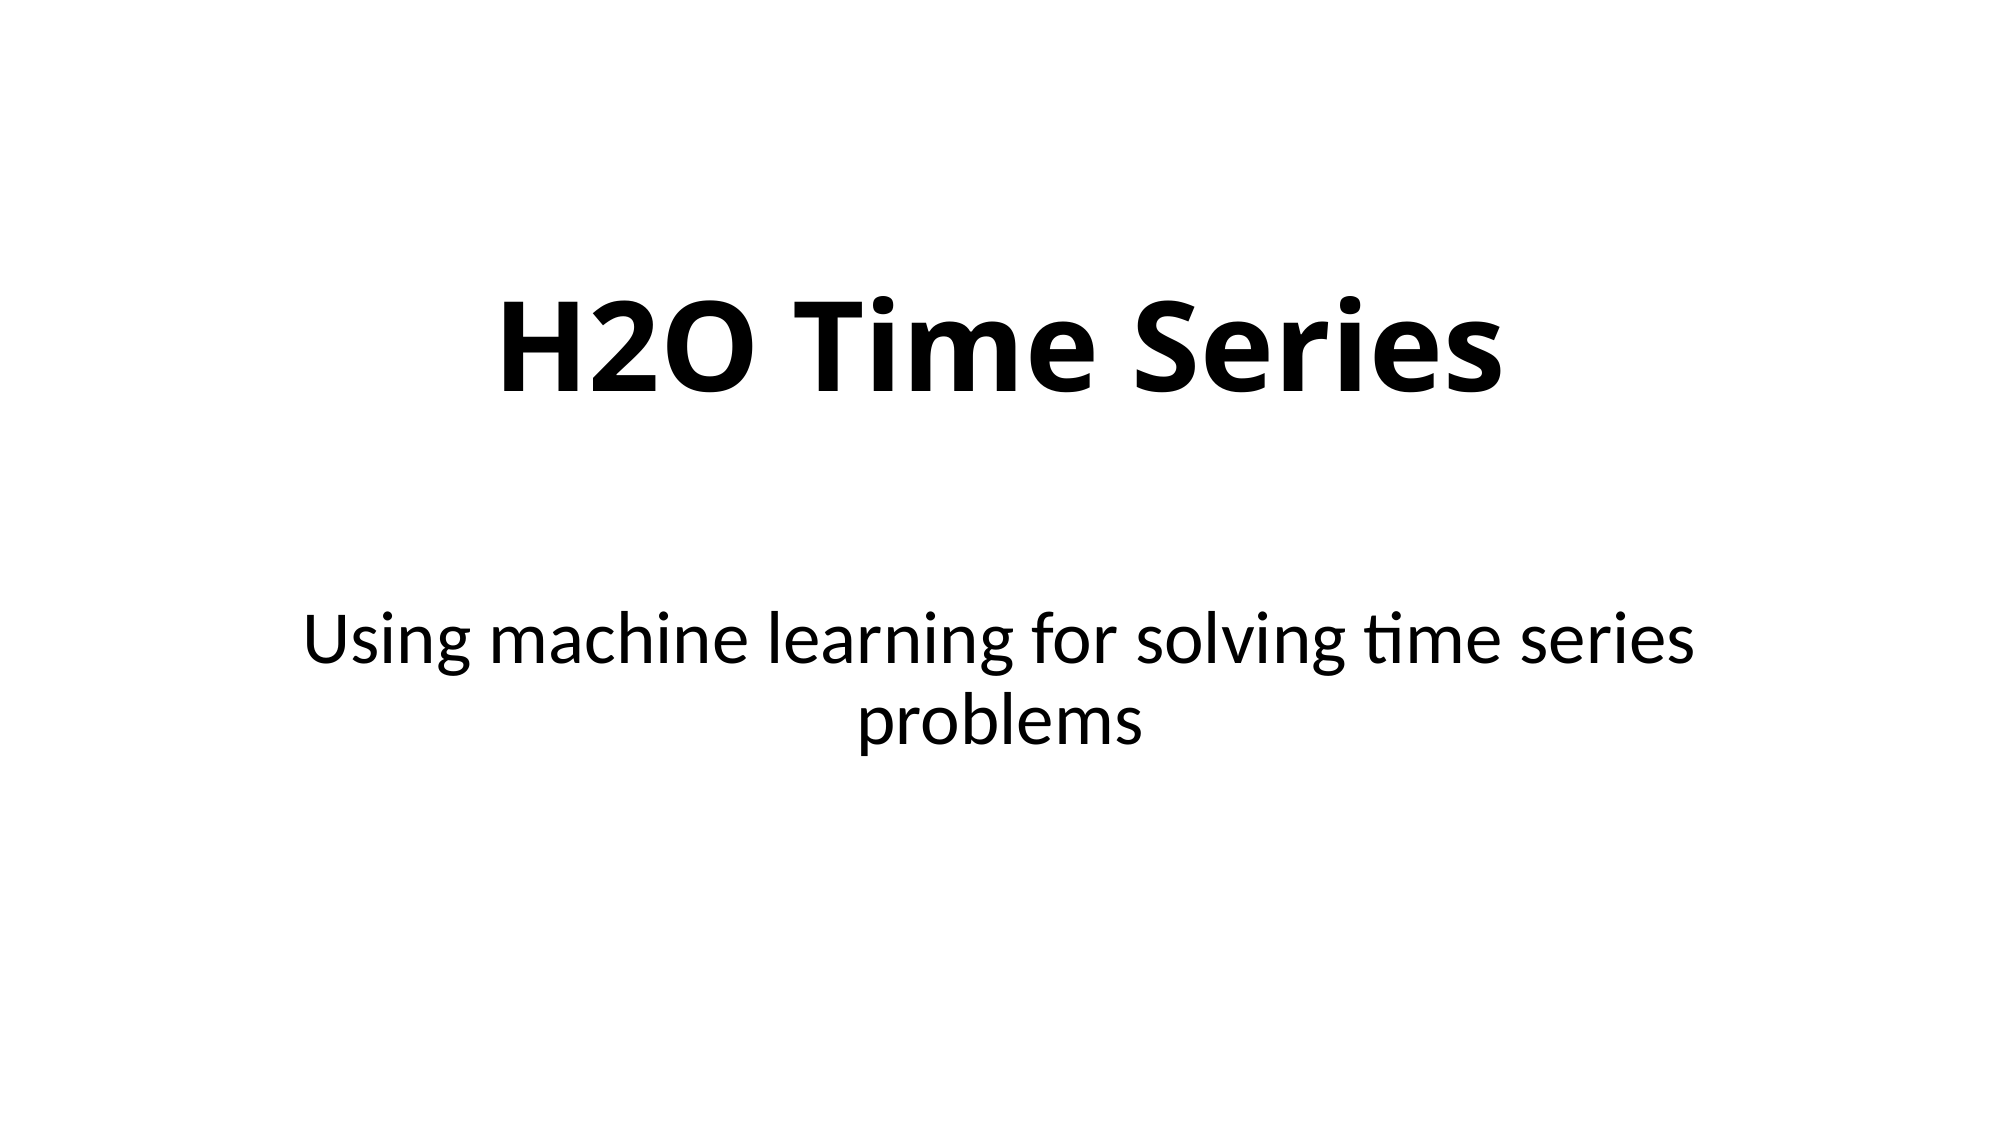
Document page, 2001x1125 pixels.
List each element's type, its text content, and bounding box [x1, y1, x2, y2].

subtitle Using machine learning for solving time series problems [249, 590, 1750, 863]
title H2O Time Series [249, 184, 1750, 576]
